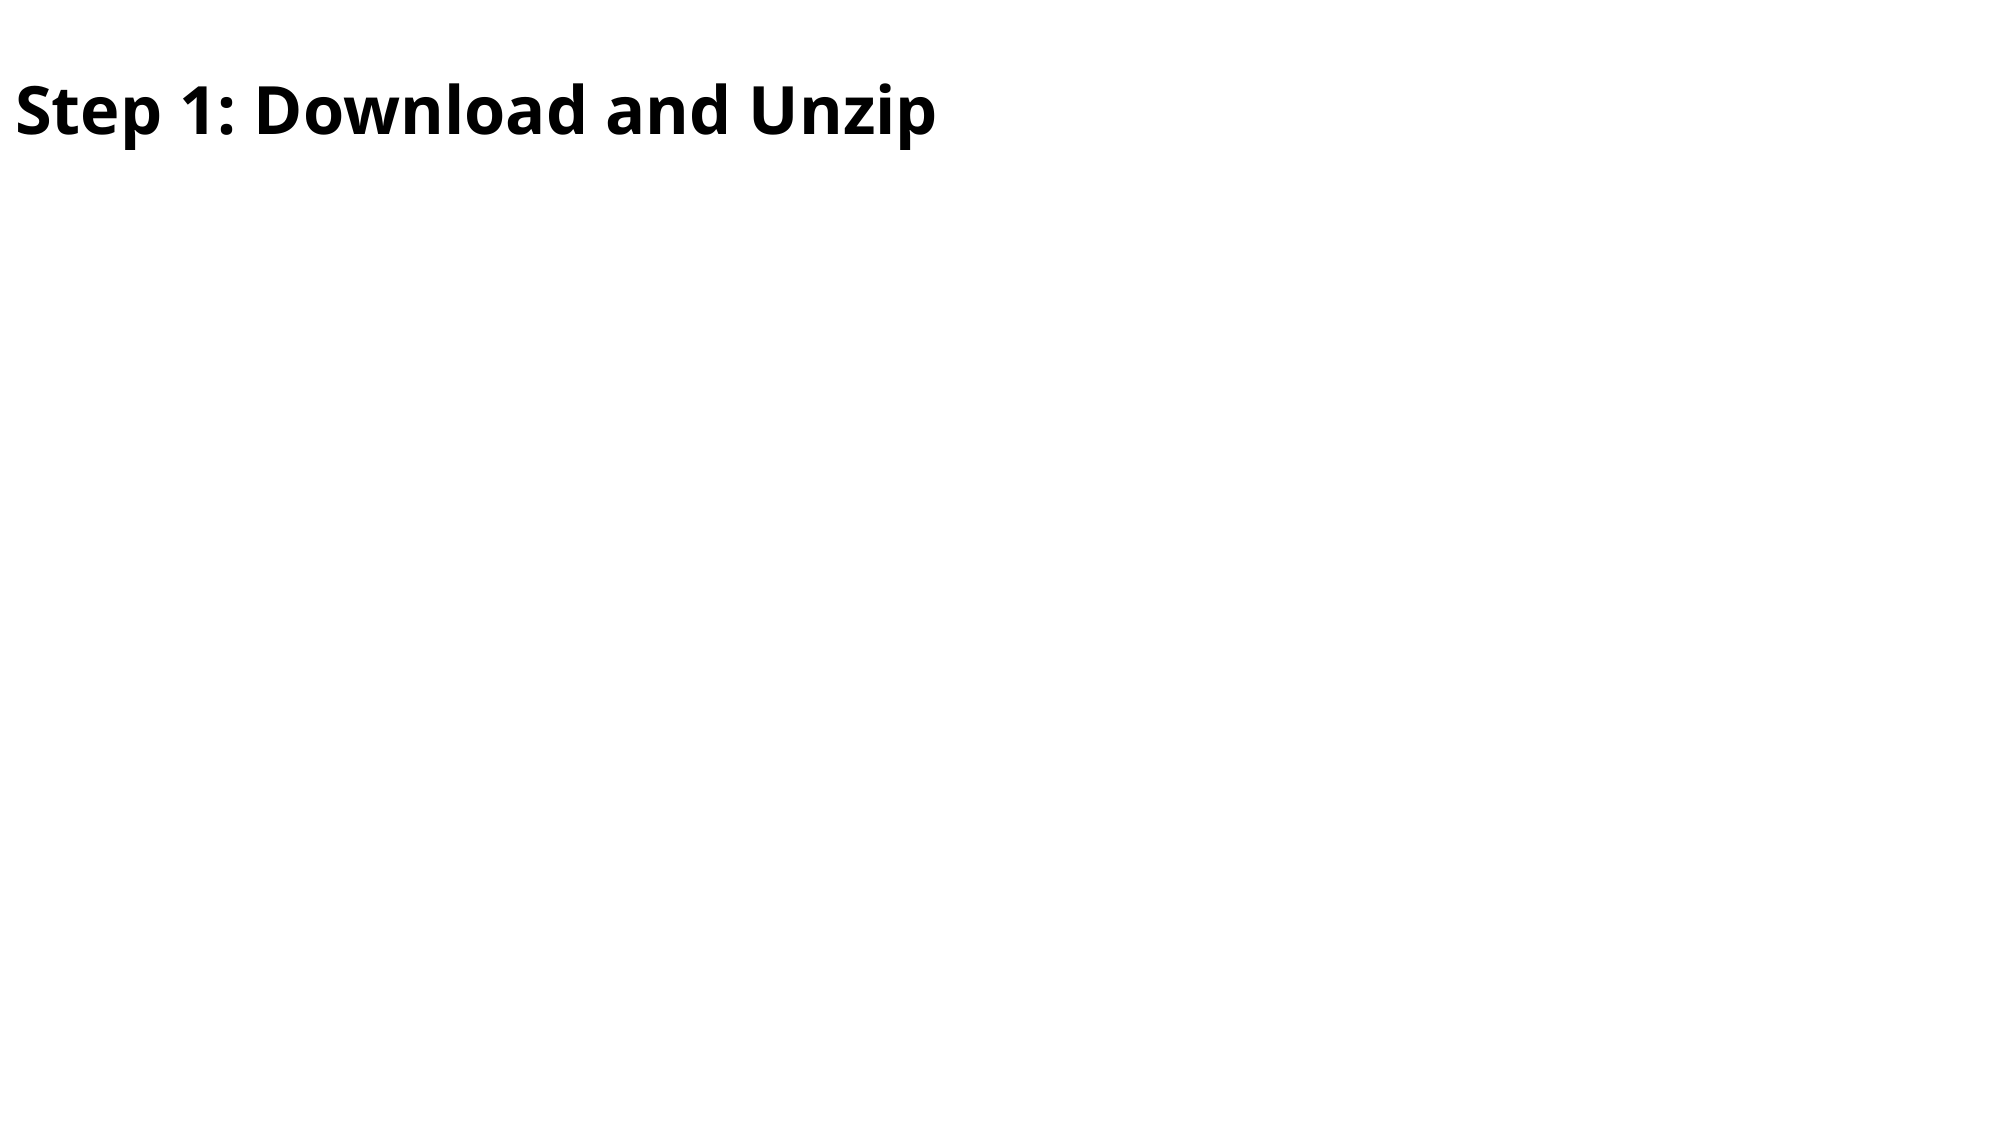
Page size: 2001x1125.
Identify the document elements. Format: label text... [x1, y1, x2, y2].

title Step 1: Download and Unzip [0, 0, 1458, 157]
